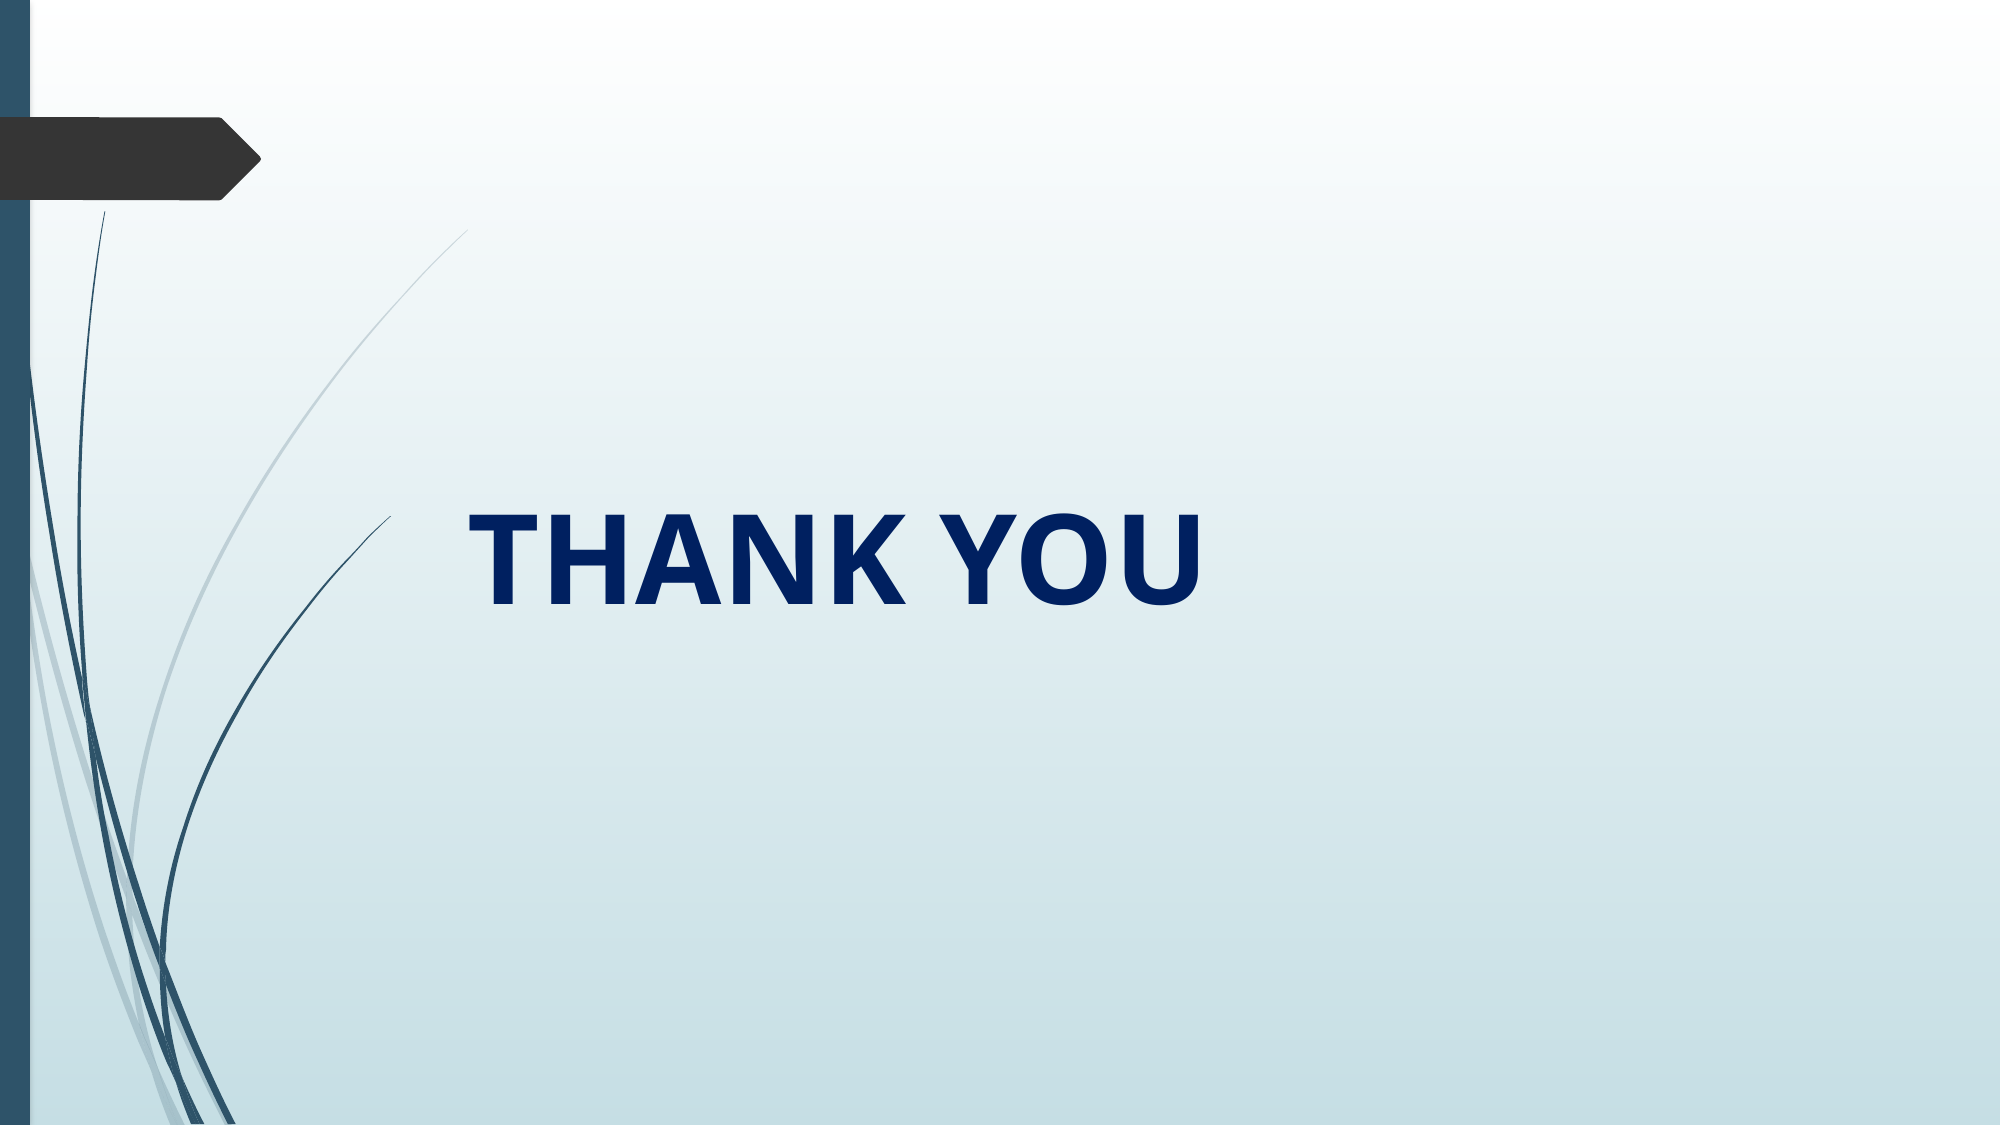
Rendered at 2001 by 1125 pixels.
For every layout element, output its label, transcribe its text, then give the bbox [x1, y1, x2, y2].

title THANK YOU [452, 472, 1915, 683]
